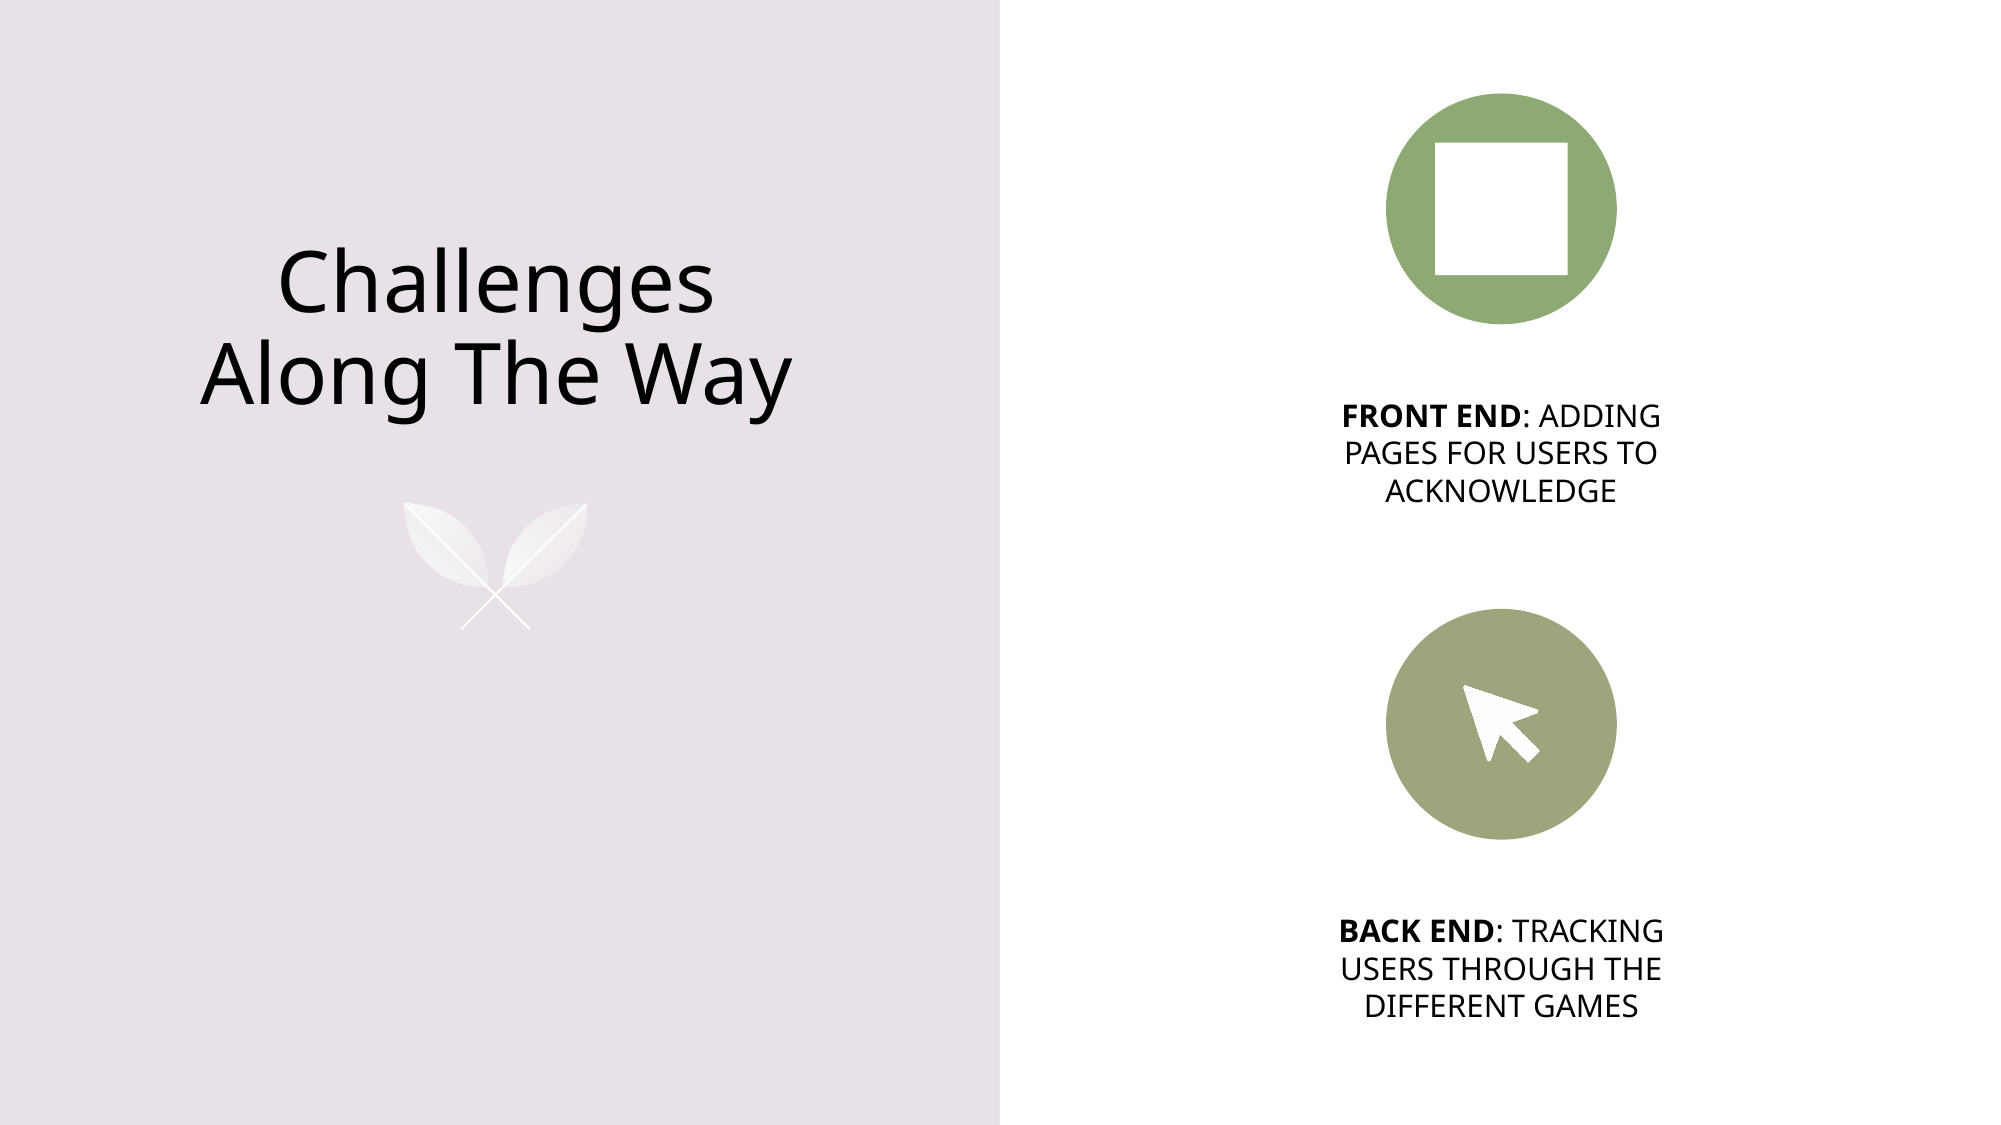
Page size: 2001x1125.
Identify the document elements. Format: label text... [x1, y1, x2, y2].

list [1091, 86, 1912, 1037]
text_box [314, 465, 679, 660]
text_box [0, 0, 999, 1125]
title Challenges Along The Way [162, 178, 831, 431]
text_box [999, 0, 2000, 1125]
